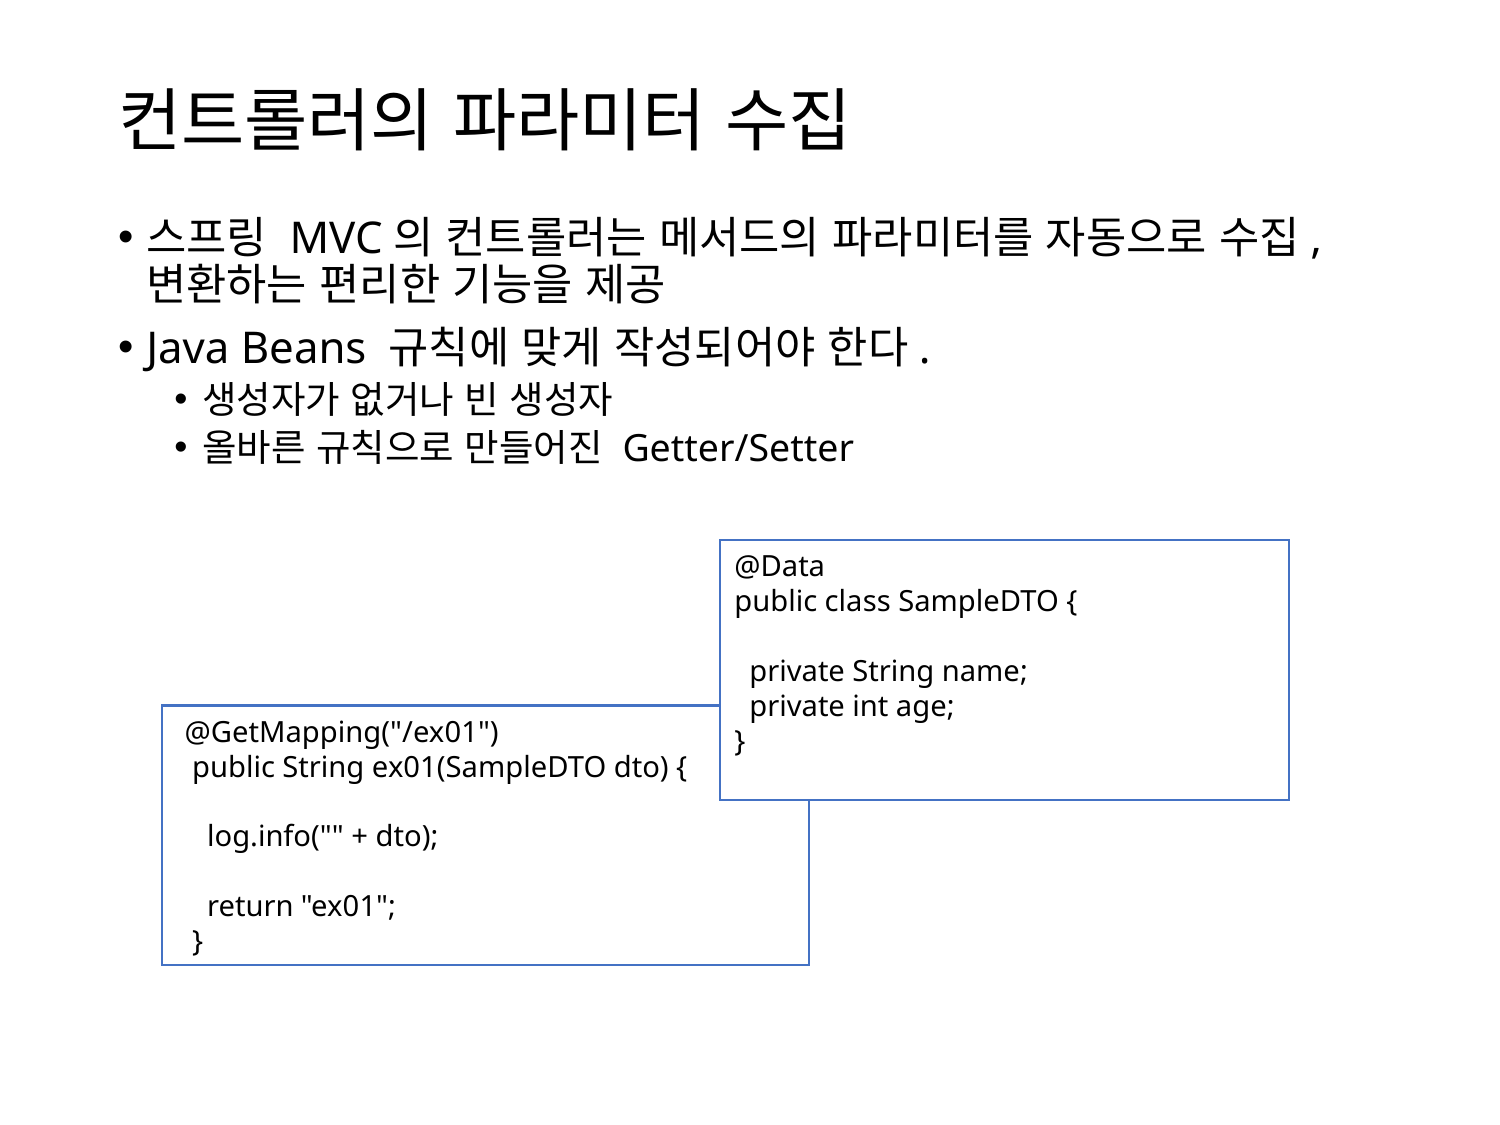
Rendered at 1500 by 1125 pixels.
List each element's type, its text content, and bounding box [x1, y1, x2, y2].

text_box @GetMapping("/ex01") public String ex01(SampleDTO dto) { log.info("" + dto); return "ex01"; } [161, 704, 810, 966]
text_box @Data public class SampleDTO { private String name; private int age; } [719, 539, 1290, 801]
title 컨트롤러의 파라미터 수집 [103, 59, 1397, 188]
list 스프링 MVC의 컨트롤러는 메서드의 파라미터를 자동으로 수집, 변환하는 편리한 기능을 제공 Java Beans 규칙에 맞게 작성되어야 한다. 생성자가 없거나 빈 생성자 올바른 규칙으로 만들어진 Getter/Setter [103, 208, 1397, 1014]
